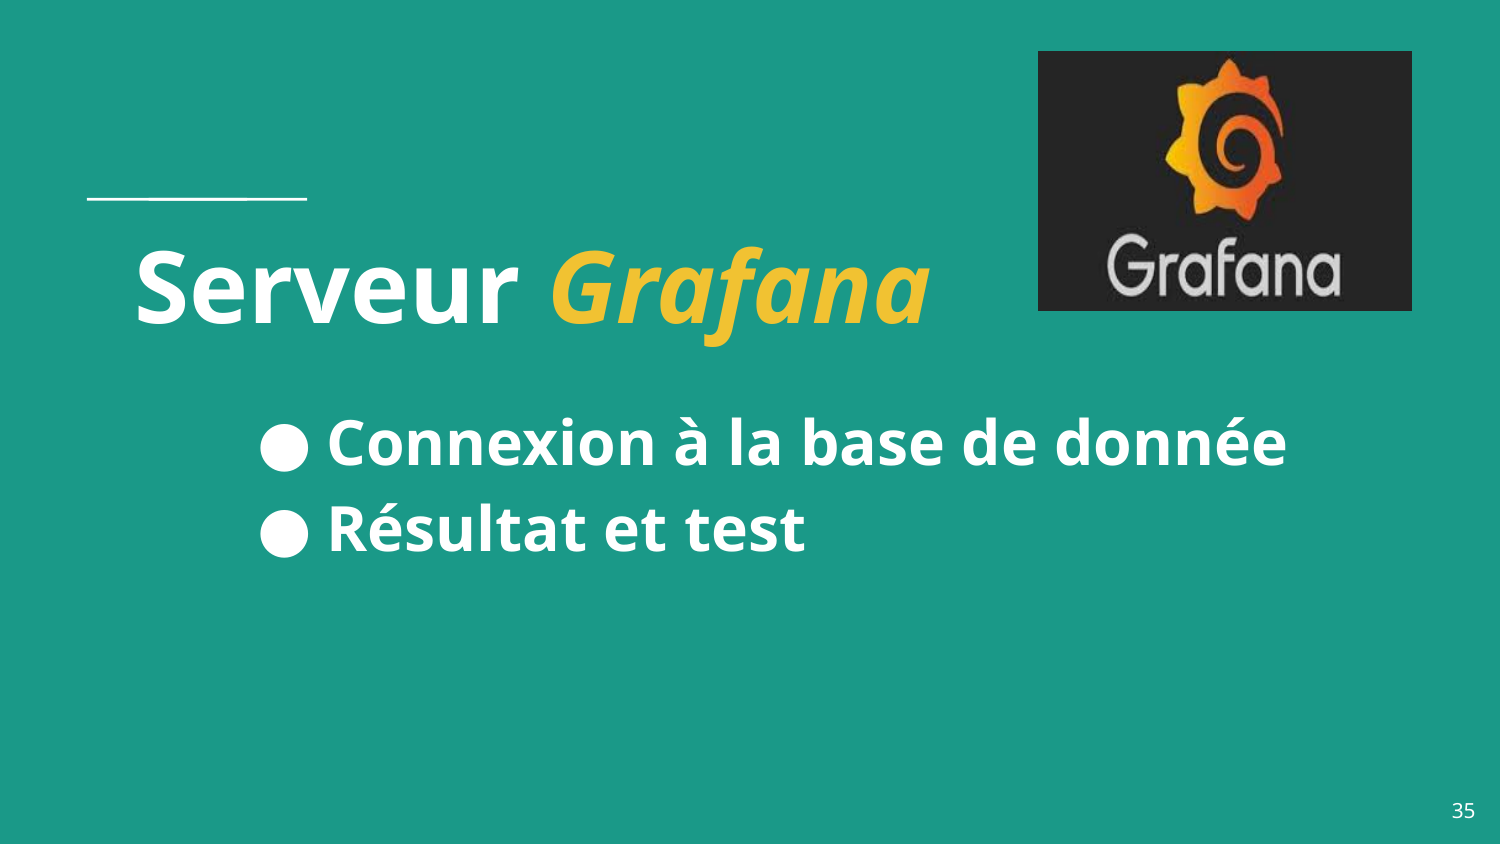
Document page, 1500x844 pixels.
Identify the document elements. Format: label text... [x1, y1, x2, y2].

slide_number ‹#› [1400, 779, 1491, 844]
text_box Connexion à la base de donnée Résultat et test [236, 376, 1412, 561]
picture [1038, 51, 1412, 312]
title Serveur Grafana [119, 208, 1381, 334]
